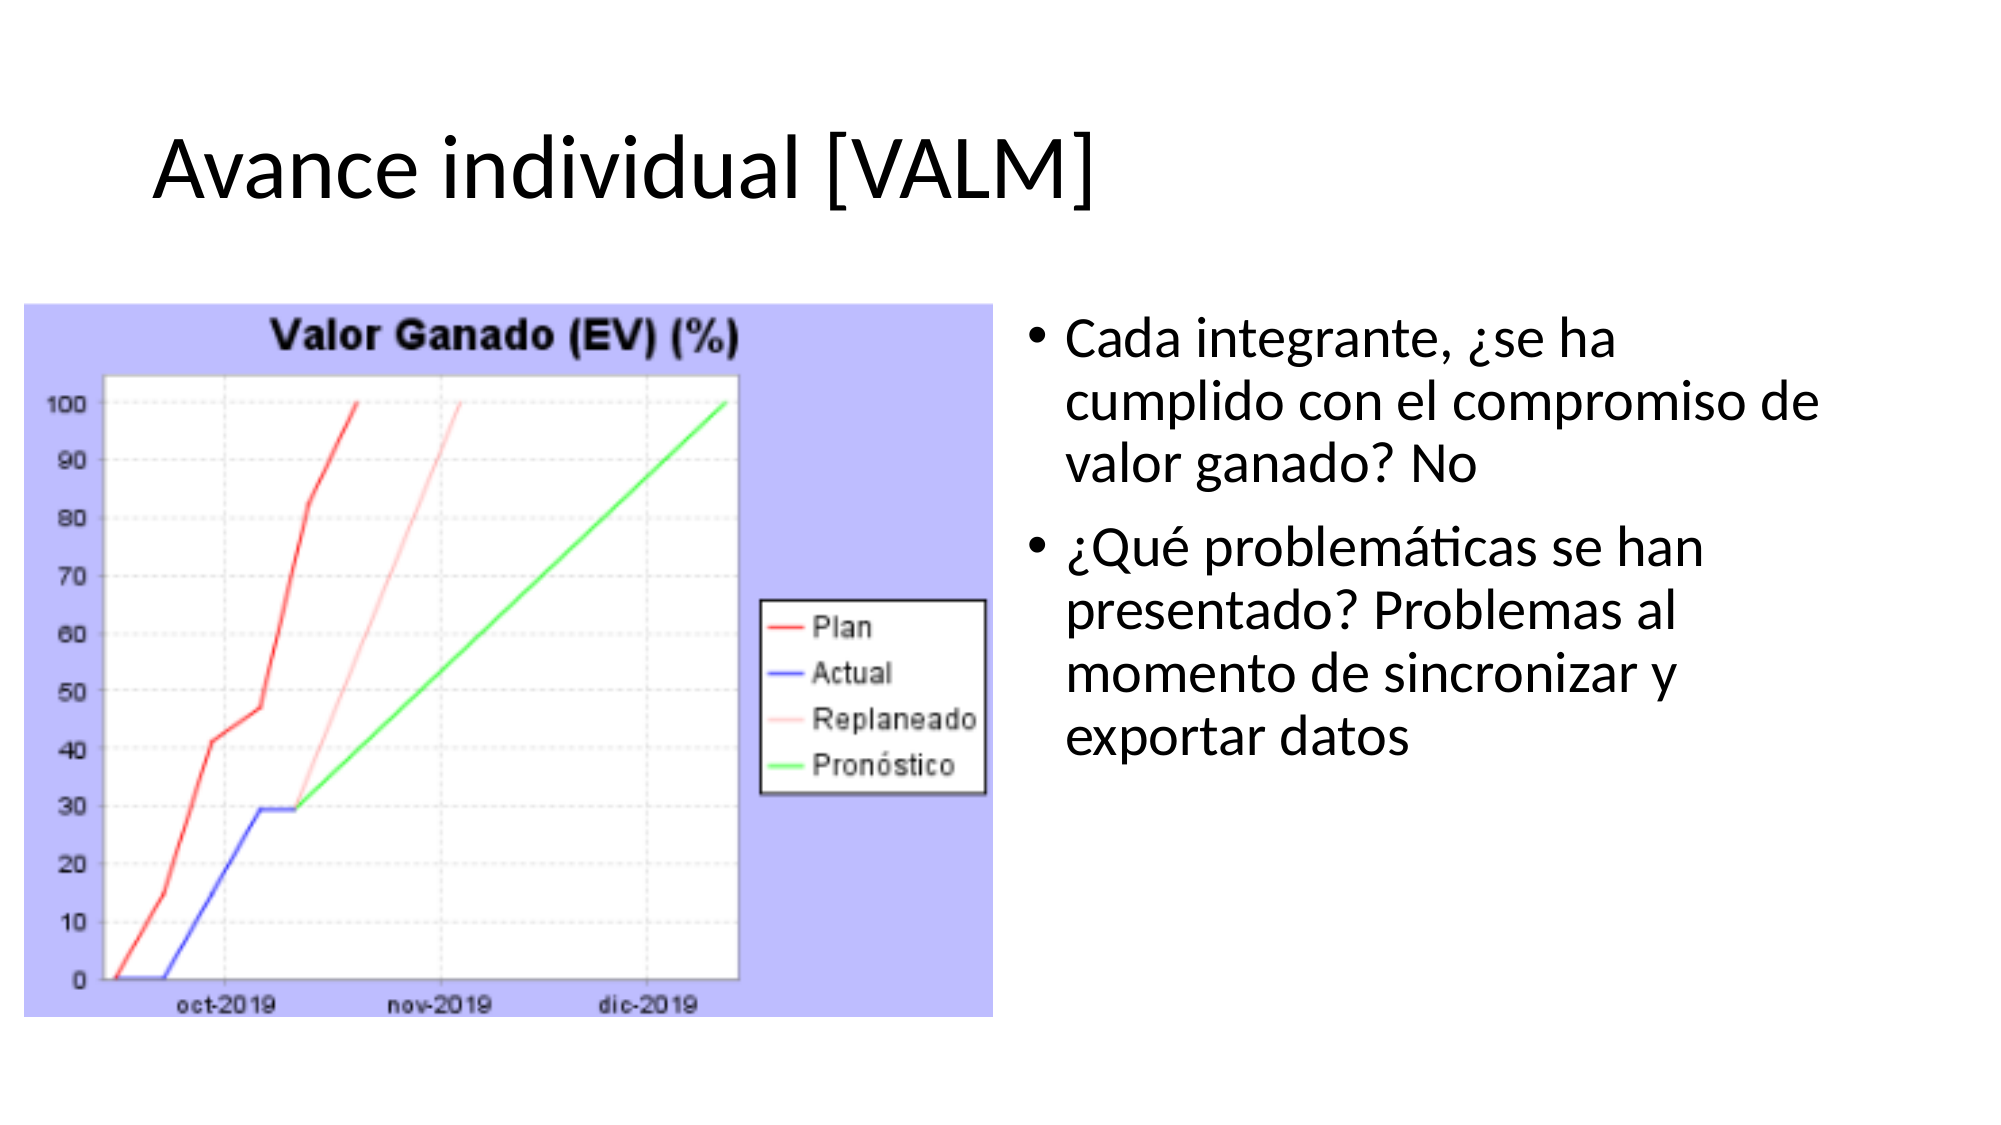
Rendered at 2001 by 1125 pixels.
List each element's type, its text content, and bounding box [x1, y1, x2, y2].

picture [24, 302, 994, 1017]
title Avance individual [VALM] [137, 59, 1863, 278]
list Cada integrante, ¿se ha cumplido con el compromiso de valor ganado? No ¿Qué problemáticas se han presentado? Problemas al momento de sincronizar y exportar datos [1012, 299, 1863, 1014]
